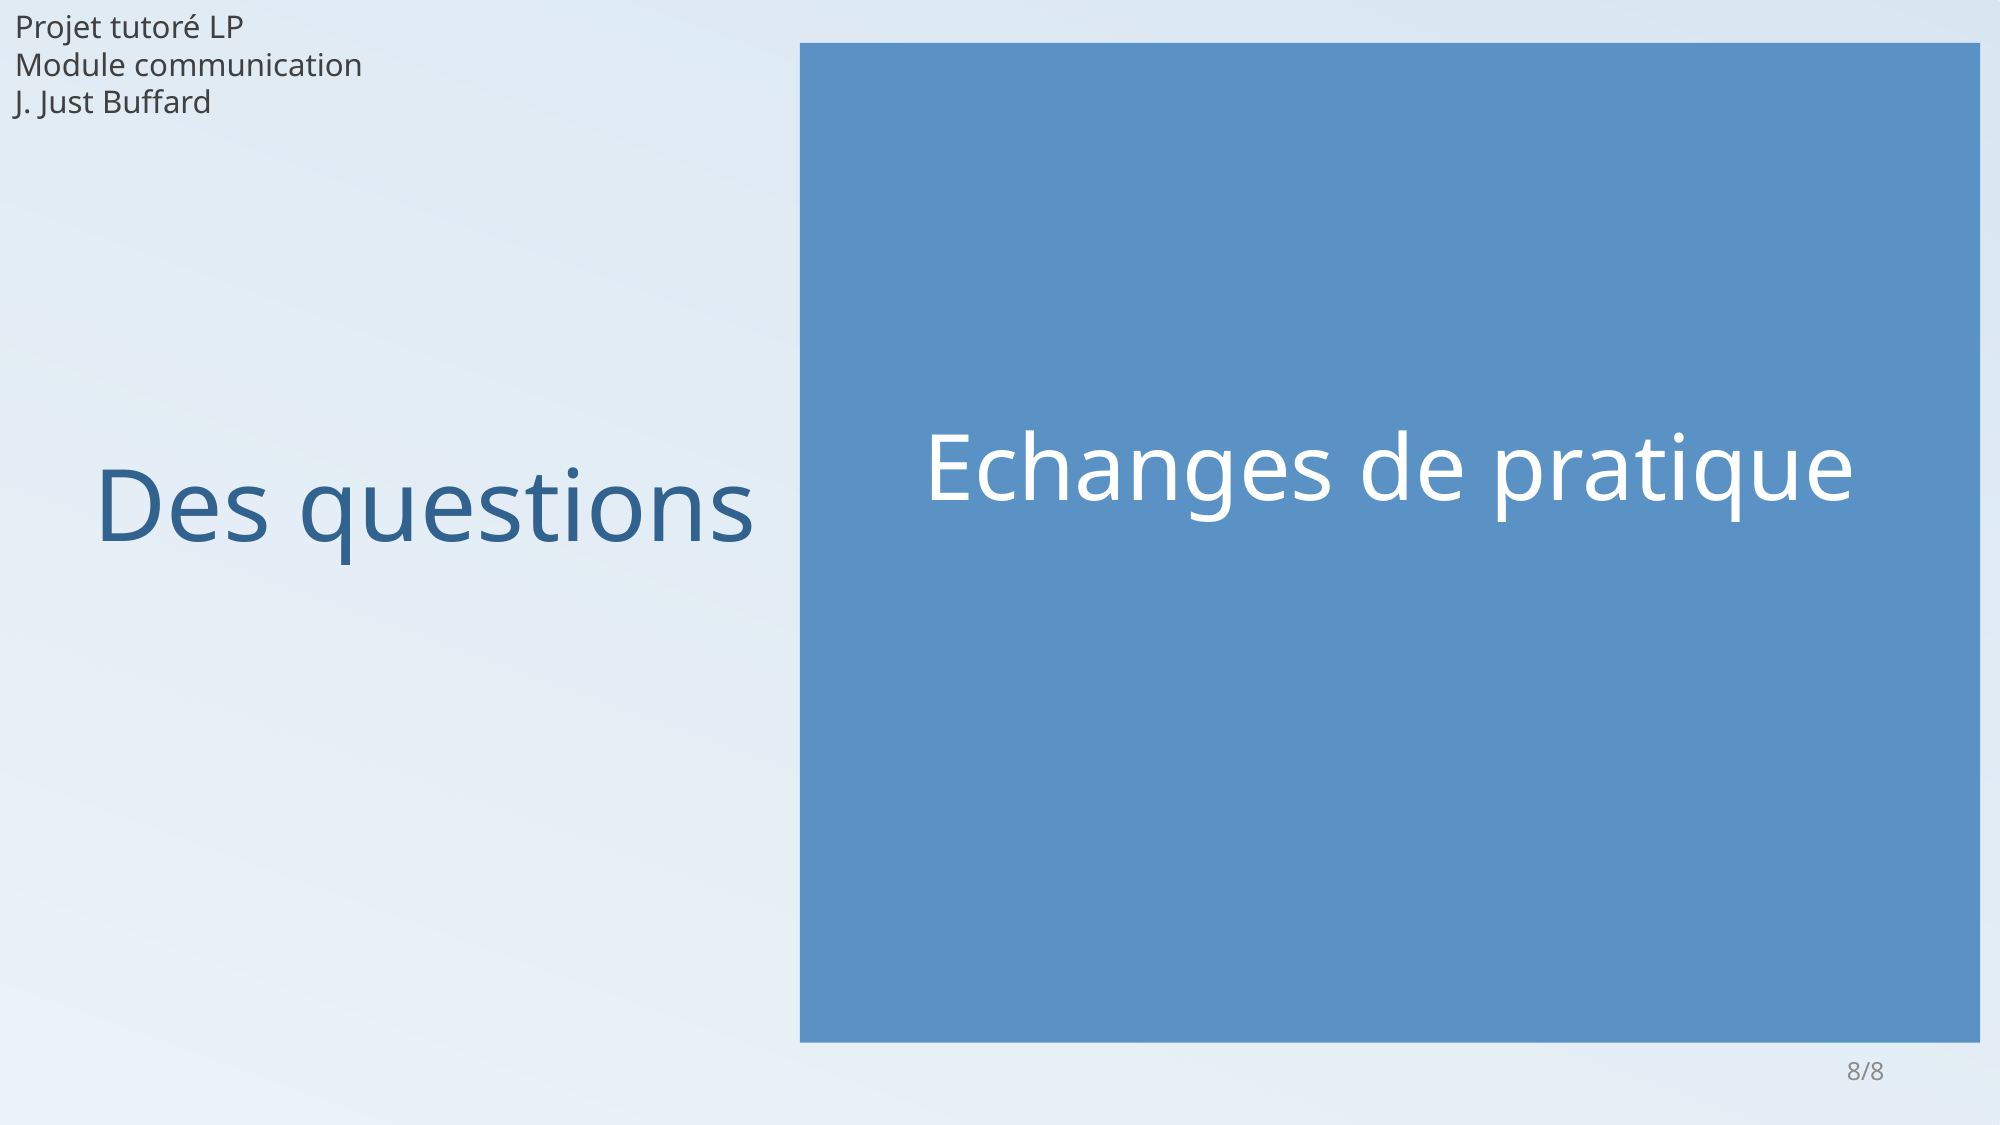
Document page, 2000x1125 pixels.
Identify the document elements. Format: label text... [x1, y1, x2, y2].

text_box Projet tutoré LP Module communication J. Just Buffard [0, 0, 1000, 127]
list Des questions [78, 127, 799, 906]
slide_number 8/8 [1432, 1042, 1900, 1103]
list Echanges de pratique [799, 42, 1981, 1043]
